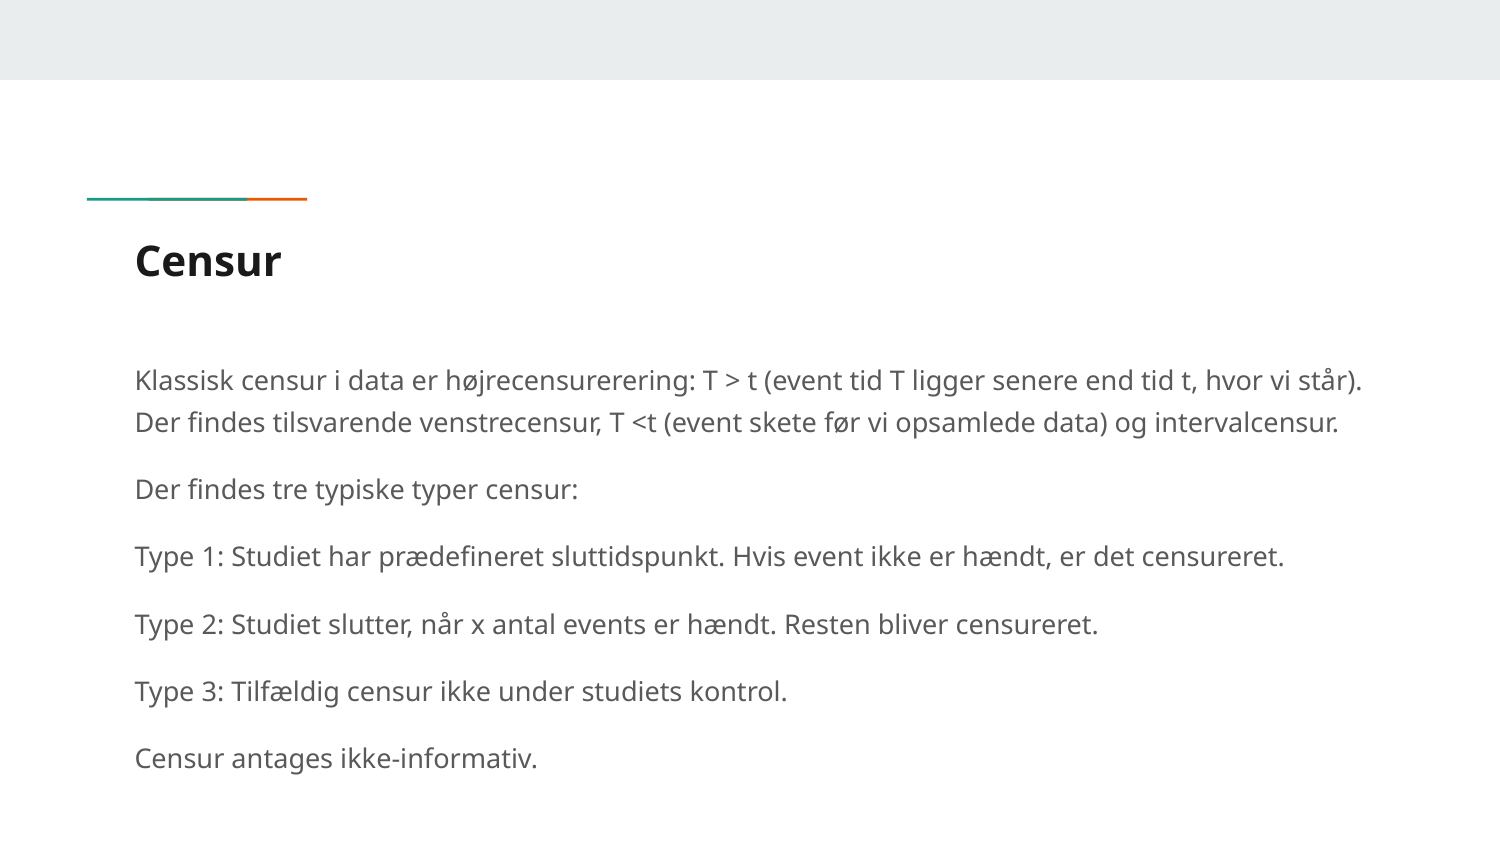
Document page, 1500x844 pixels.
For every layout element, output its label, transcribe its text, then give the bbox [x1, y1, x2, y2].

title Censur [119, 216, 1381, 305]
list Klassisk censur i data er højrecensurerering: T > t (event tid T ligger senere end tid t, hvor vi står). Der findes tilsvarende venstrecensur, T <t (event skete før vi opsamlede data) og intervalcensur. Der findes tre typiske typer censur: Type 1: Studiet har prædefineret sluttidspunkt. Hvis event ikke er hændt, er det censureret. Type 2: Studiet slutter, når x antal events er hændt. Resten bliver censureret. Type 3: Tilfældig censur ikke under studiets kontrol. Censur antages ikke-informativ. [119, 341, 1381, 814]
